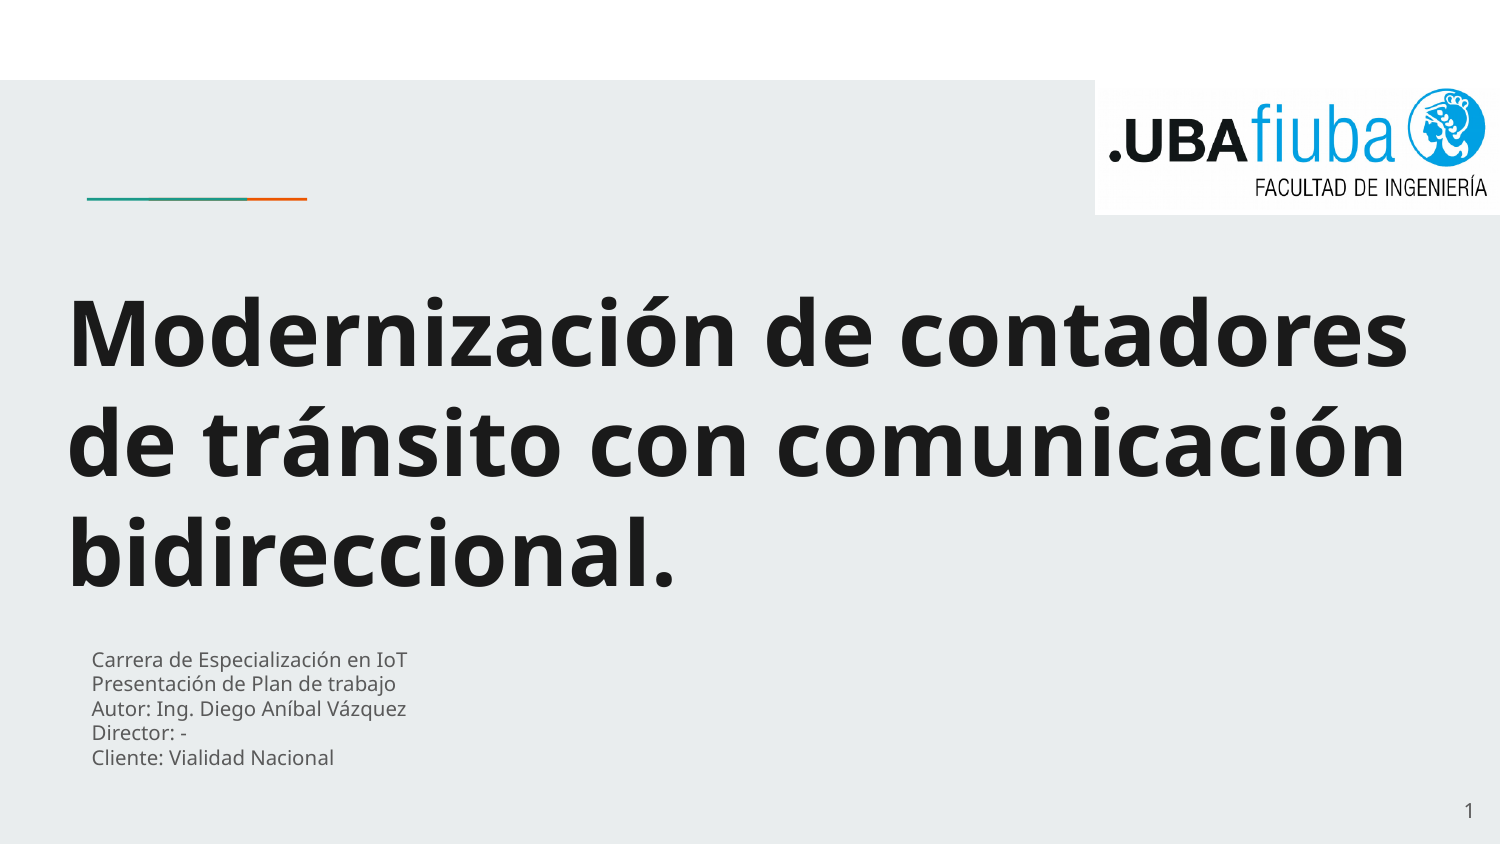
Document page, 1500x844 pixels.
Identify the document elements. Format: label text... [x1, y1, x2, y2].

subtitle Carrera de Especialización en IoT Presentación de Plan de trabajo Autor: Ing. Diego Aníbal Vázquez Director: - Cliente: Vialidad Nacional [76, 631, 1475, 788]
title Modernización de contadores de tránsito con comunicación bidireccional. [51, 260, 1449, 598]
slide_number ‹#› [1400, 779, 1491, 844]
picture [1095, 70, 1500, 215]
